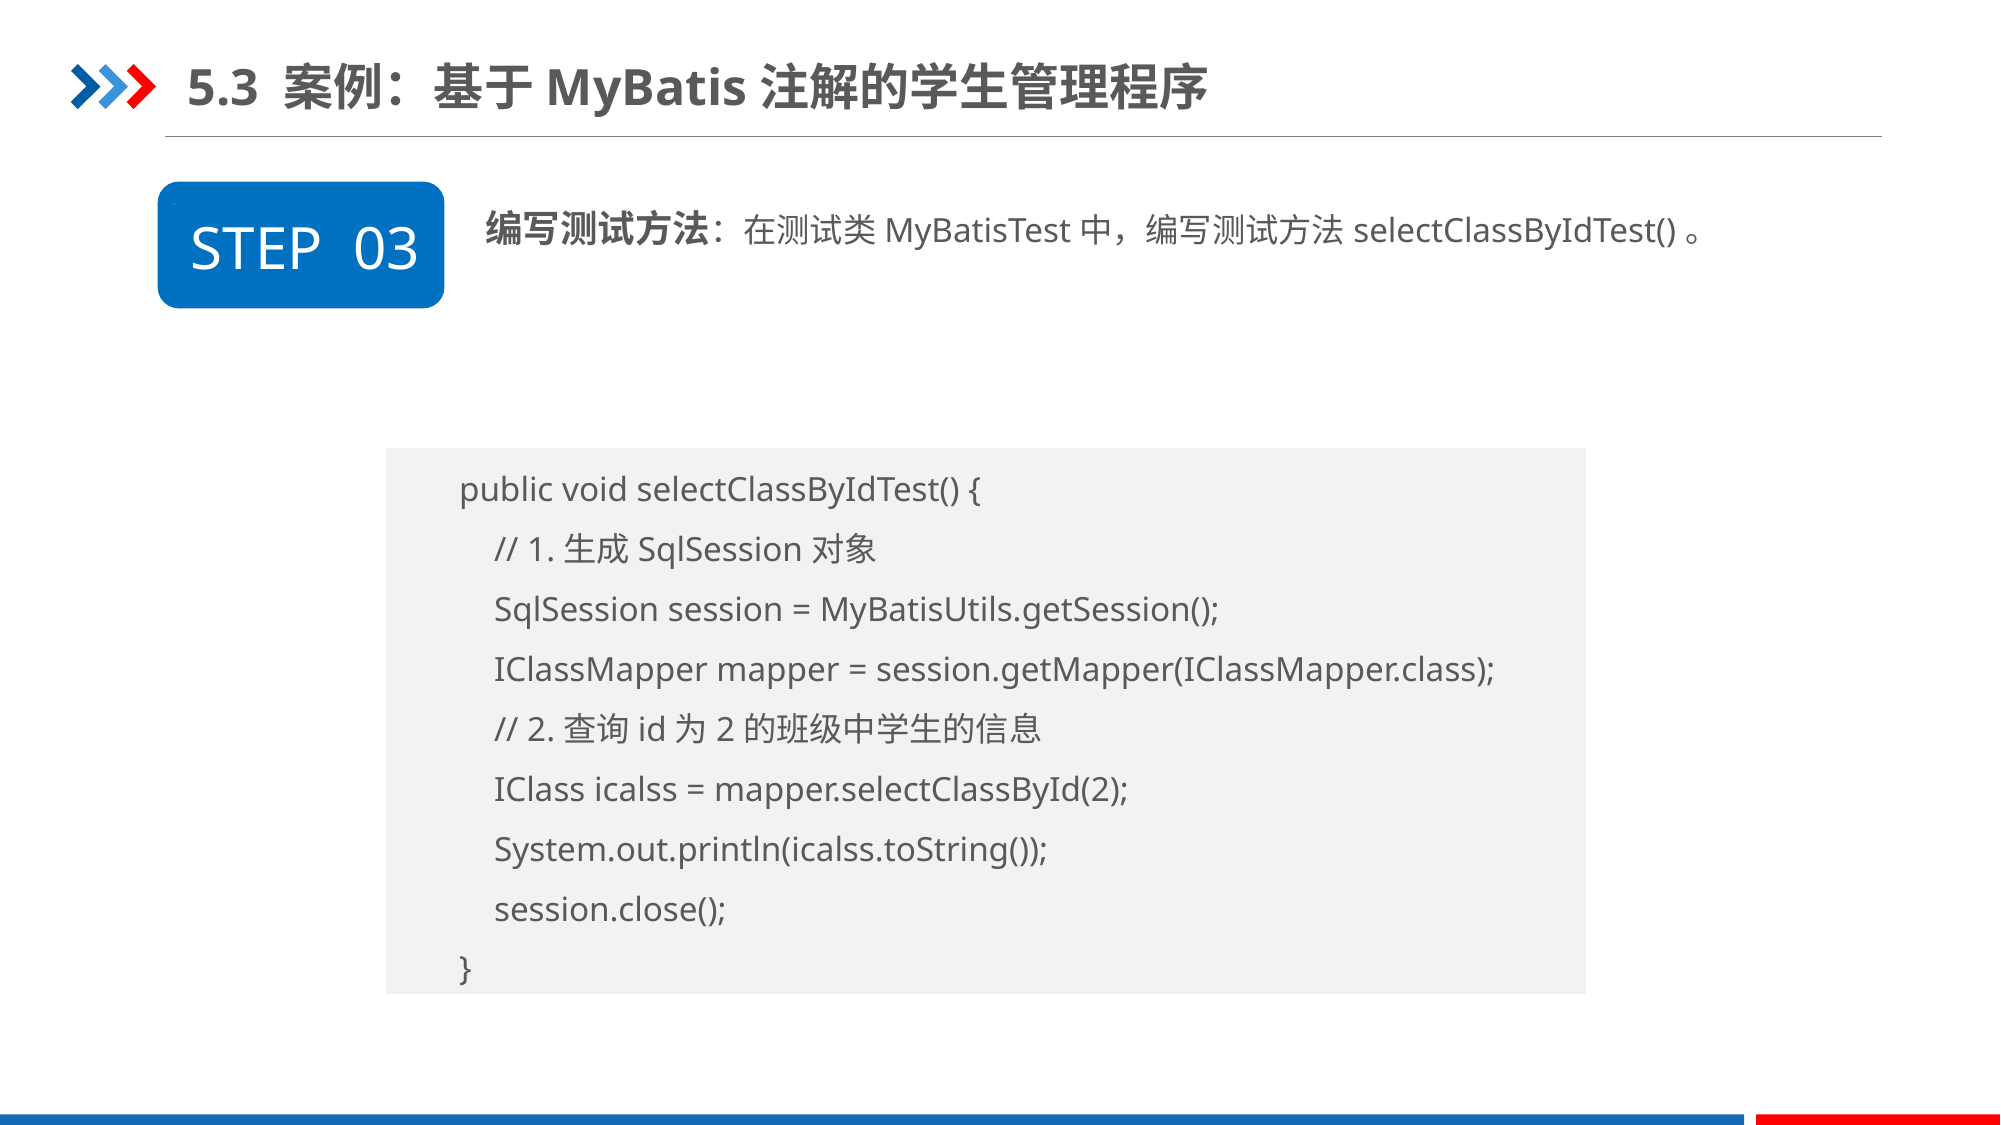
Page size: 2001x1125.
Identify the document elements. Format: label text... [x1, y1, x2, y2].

text_box 编写测试方法：在测试类MyBatisTest中，编写测试方法selectClassByIdTest()。 [470, 175, 1787, 258]
text_box STEP 03 [172, 203, 439, 289]
text_box 5.3 案例：基于MyBatis注解的学生管理程序 [187, 43, 1289, 127]
text_box public void selectClassByIdTest() { // 1.生成SqlSession对象 SqlSession session = MyBatisUtils.getSession(); IClassMapper mapper = session.getMapper(IClassMapper.class); // 2.查询id为2的班级中学生的信息 IClass icalss = mapper.selectClassById(2); System.out.println(icalss.toString()); session.close(); } [444, 441, 1590, 995]
picture [386, 448, 1589, 995]
text_box [156, 180, 446, 310]
